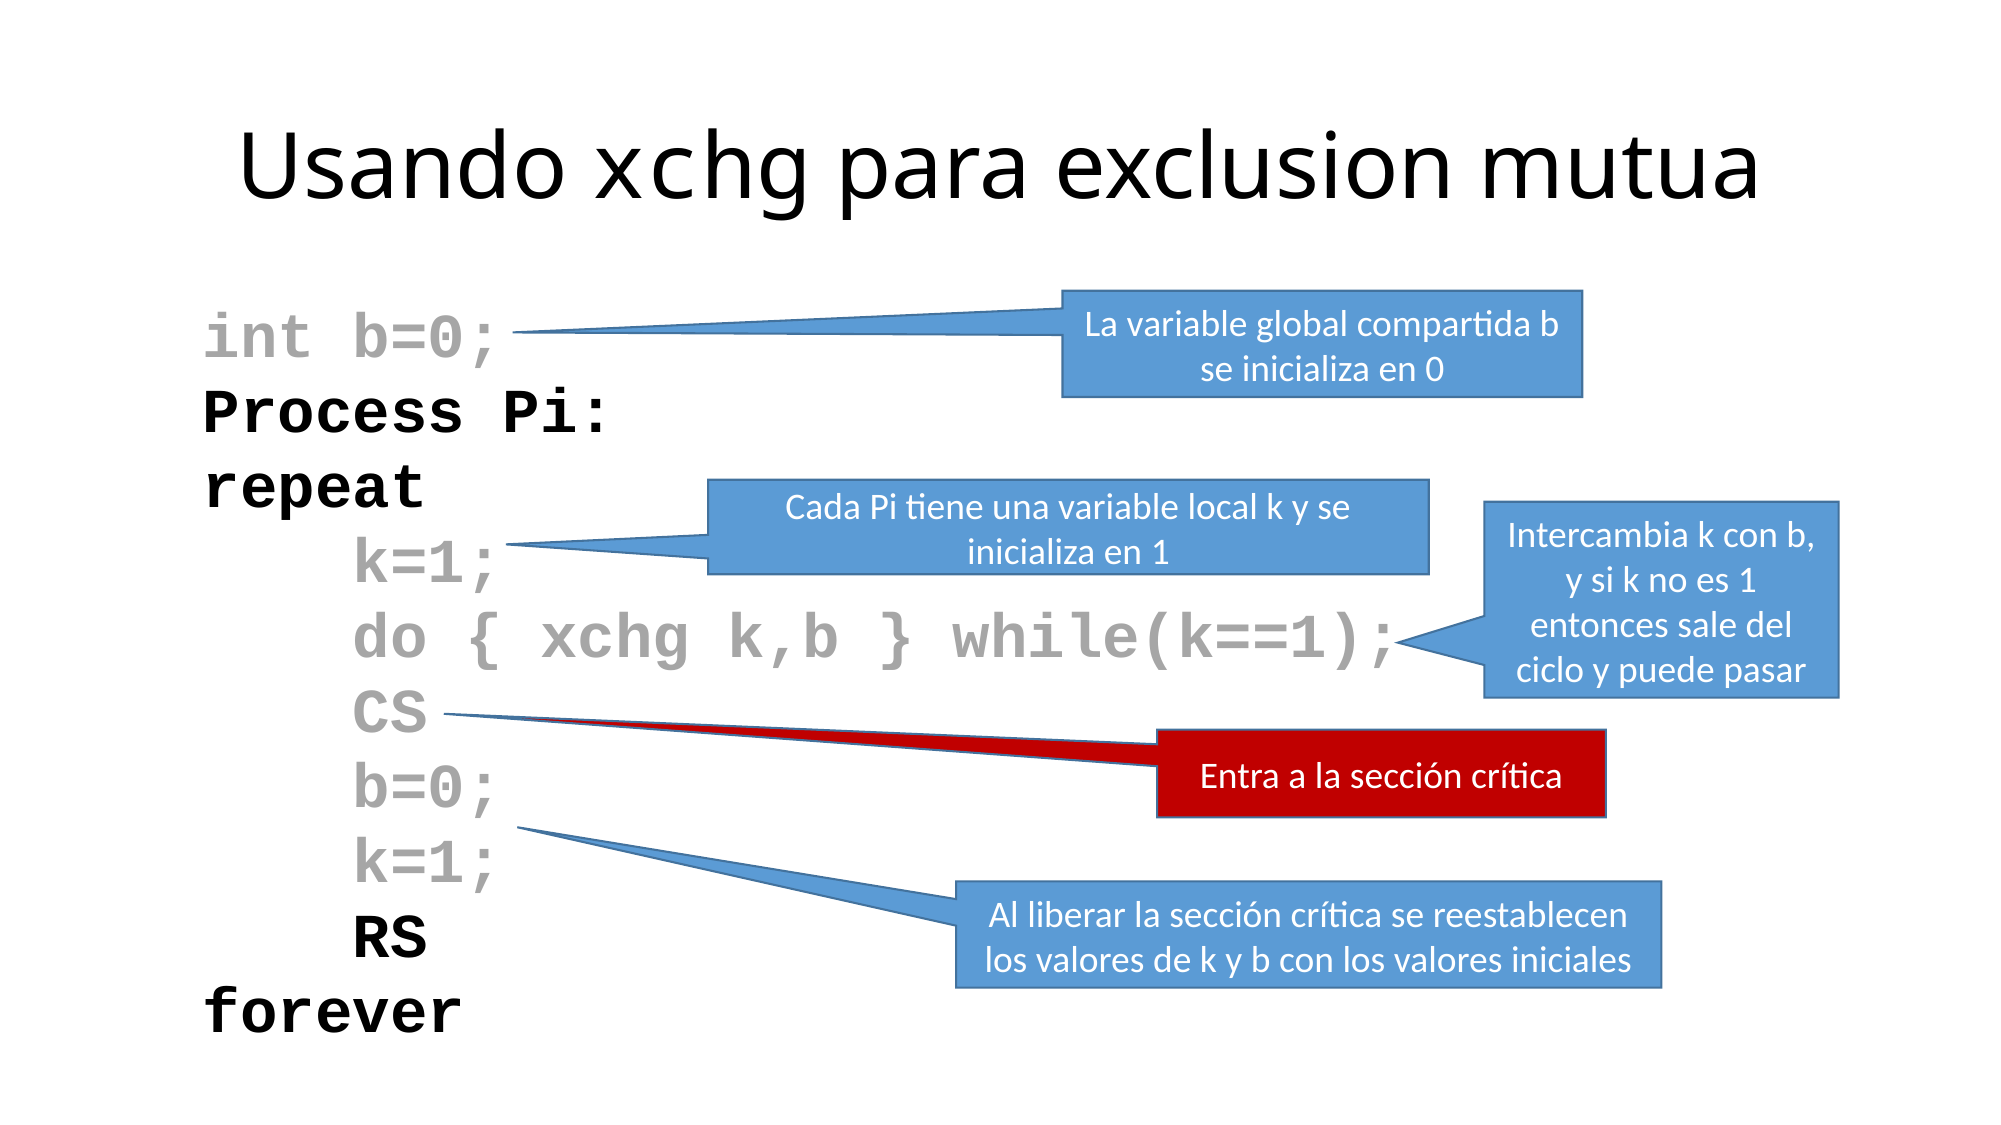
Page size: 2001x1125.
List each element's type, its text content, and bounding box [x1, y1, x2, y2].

text_box Cada Pi tiene una variable local k y se inicializa en 1 [505, 478, 1430, 576]
text_box Al liberar la sección crítica se reestablecen los valores de k y b con los valores iniciales [517, 826, 1663, 989]
text_box Intercambia k con b, y si k no es 1 entonces sale del ciclo y puede pasar [1394, 500, 1840, 699]
text_box La variable global compartida b se inicializa en 0 [512, 289, 1584, 399]
text_box int b=0; Process Pi: repeat k=1; do { xchg k,b } while(k==1); CS b=0; k=1; RS forever [188, 288, 1583, 1053]
title Usando xchg para exclusion mutua [137, 59, 1863, 278]
text_box Entra a la sección crítica [443, 712, 1607, 819]
